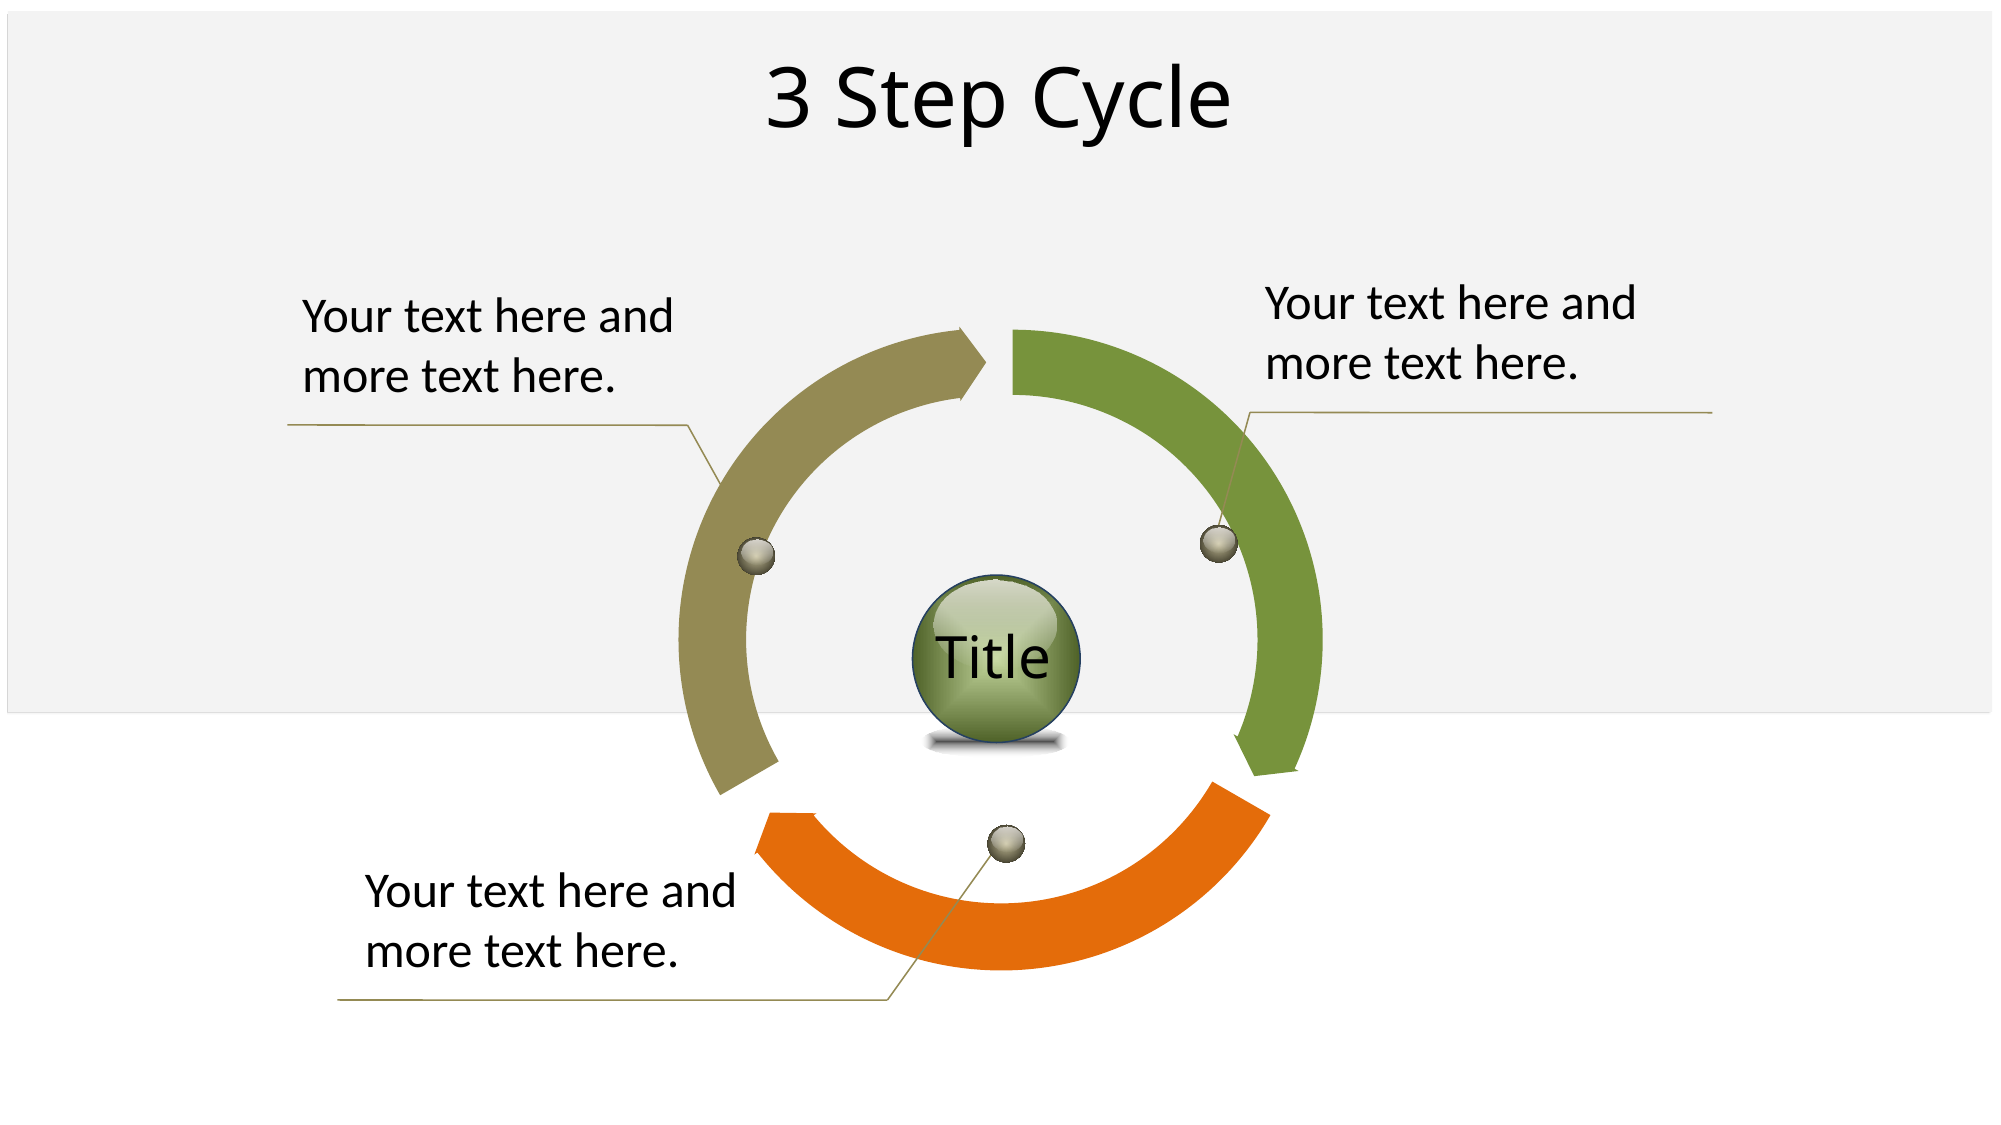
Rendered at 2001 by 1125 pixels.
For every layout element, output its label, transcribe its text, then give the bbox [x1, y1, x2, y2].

text_box Your text here and more text here. [287, 274, 750, 410]
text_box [674, 324, 1328, 975]
text_box Your text here and more text here. [1249, 262, 1713, 398]
text_box [7, 11, 1993, 712]
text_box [1199, 412, 1713, 563]
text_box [337, 824, 1026, 1001]
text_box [287, 424, 776, 576]
title 3 Step Cycle [324, 0, 1675, 188]
